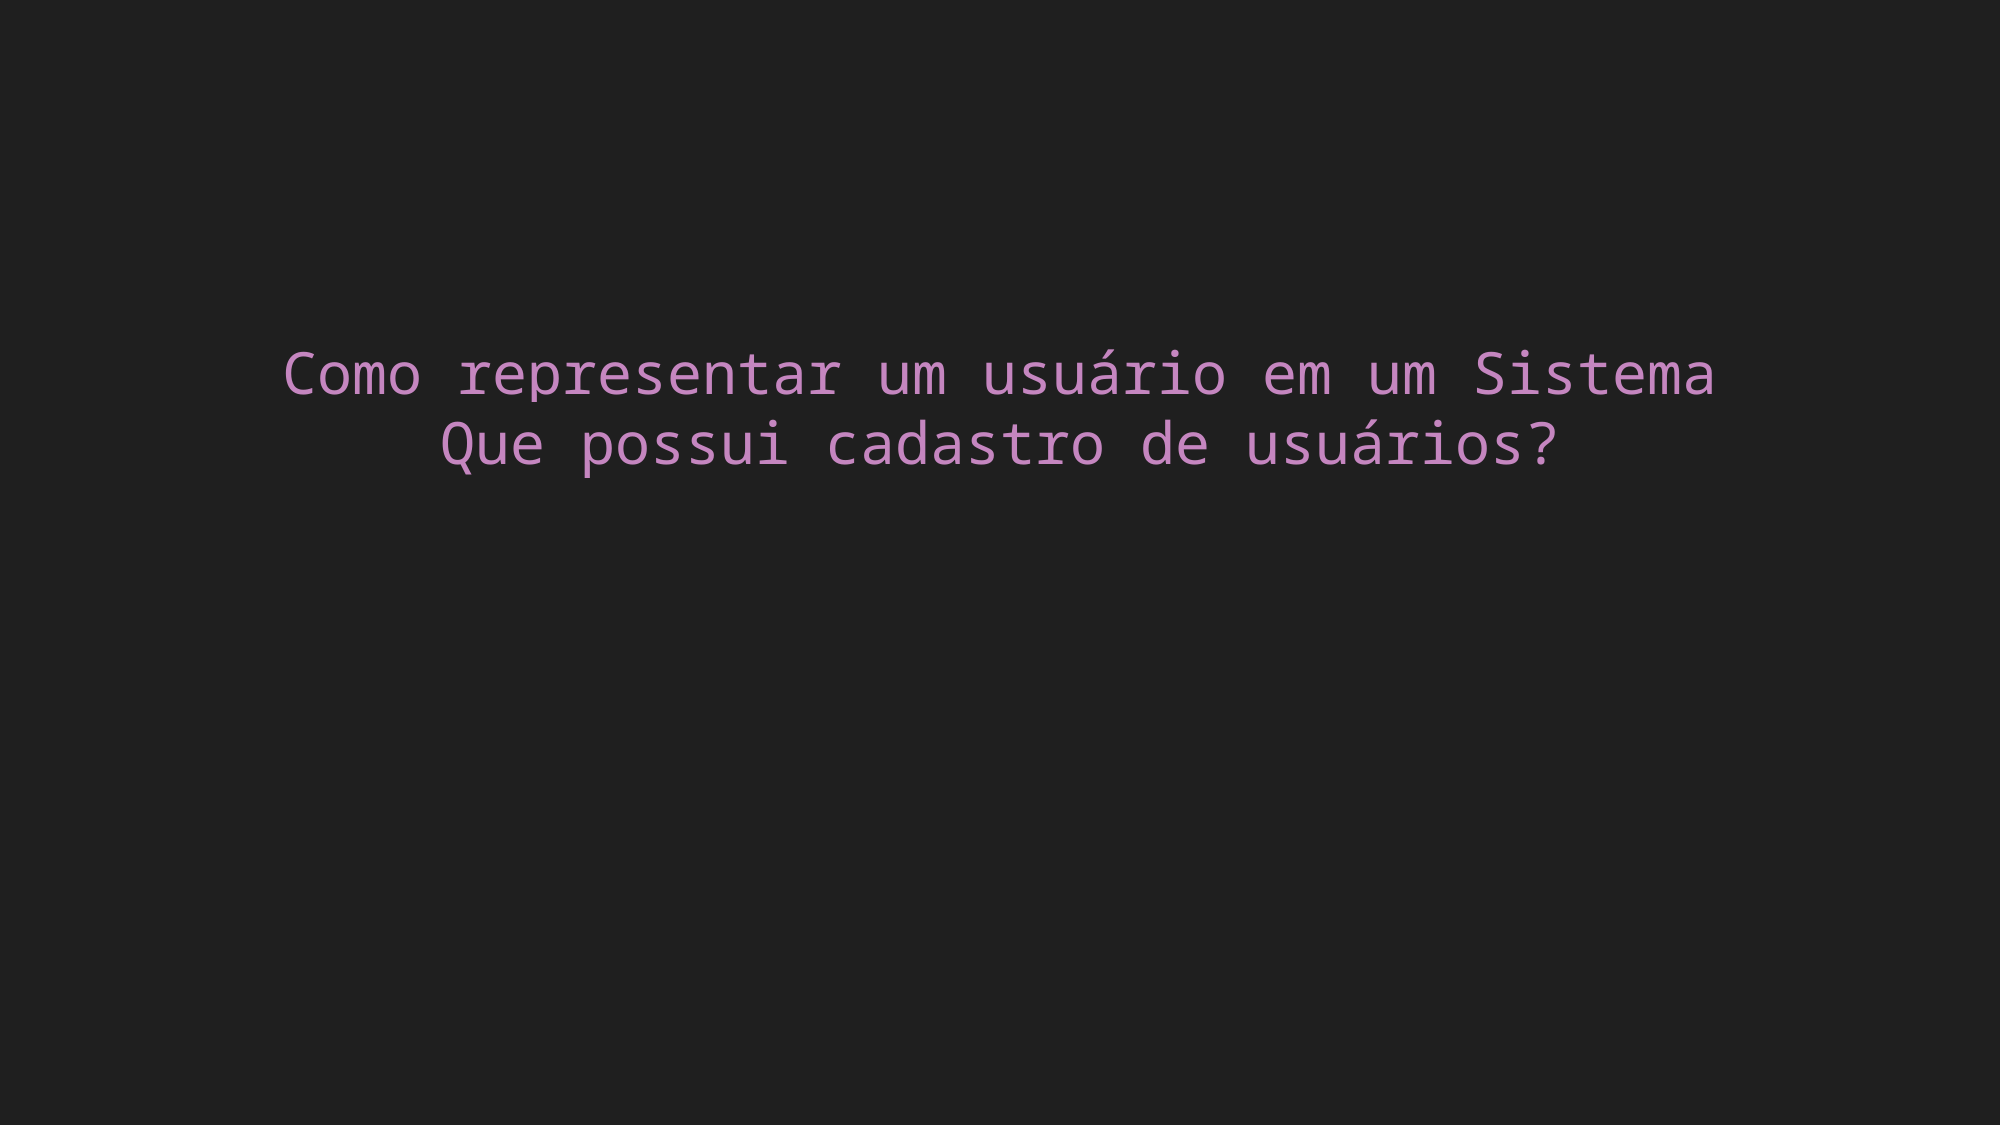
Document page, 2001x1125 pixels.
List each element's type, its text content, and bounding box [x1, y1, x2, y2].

text_box Como representar um usuário em um Sistema Que possui cadastro de usuários? [267, 328, 1733, 484]
